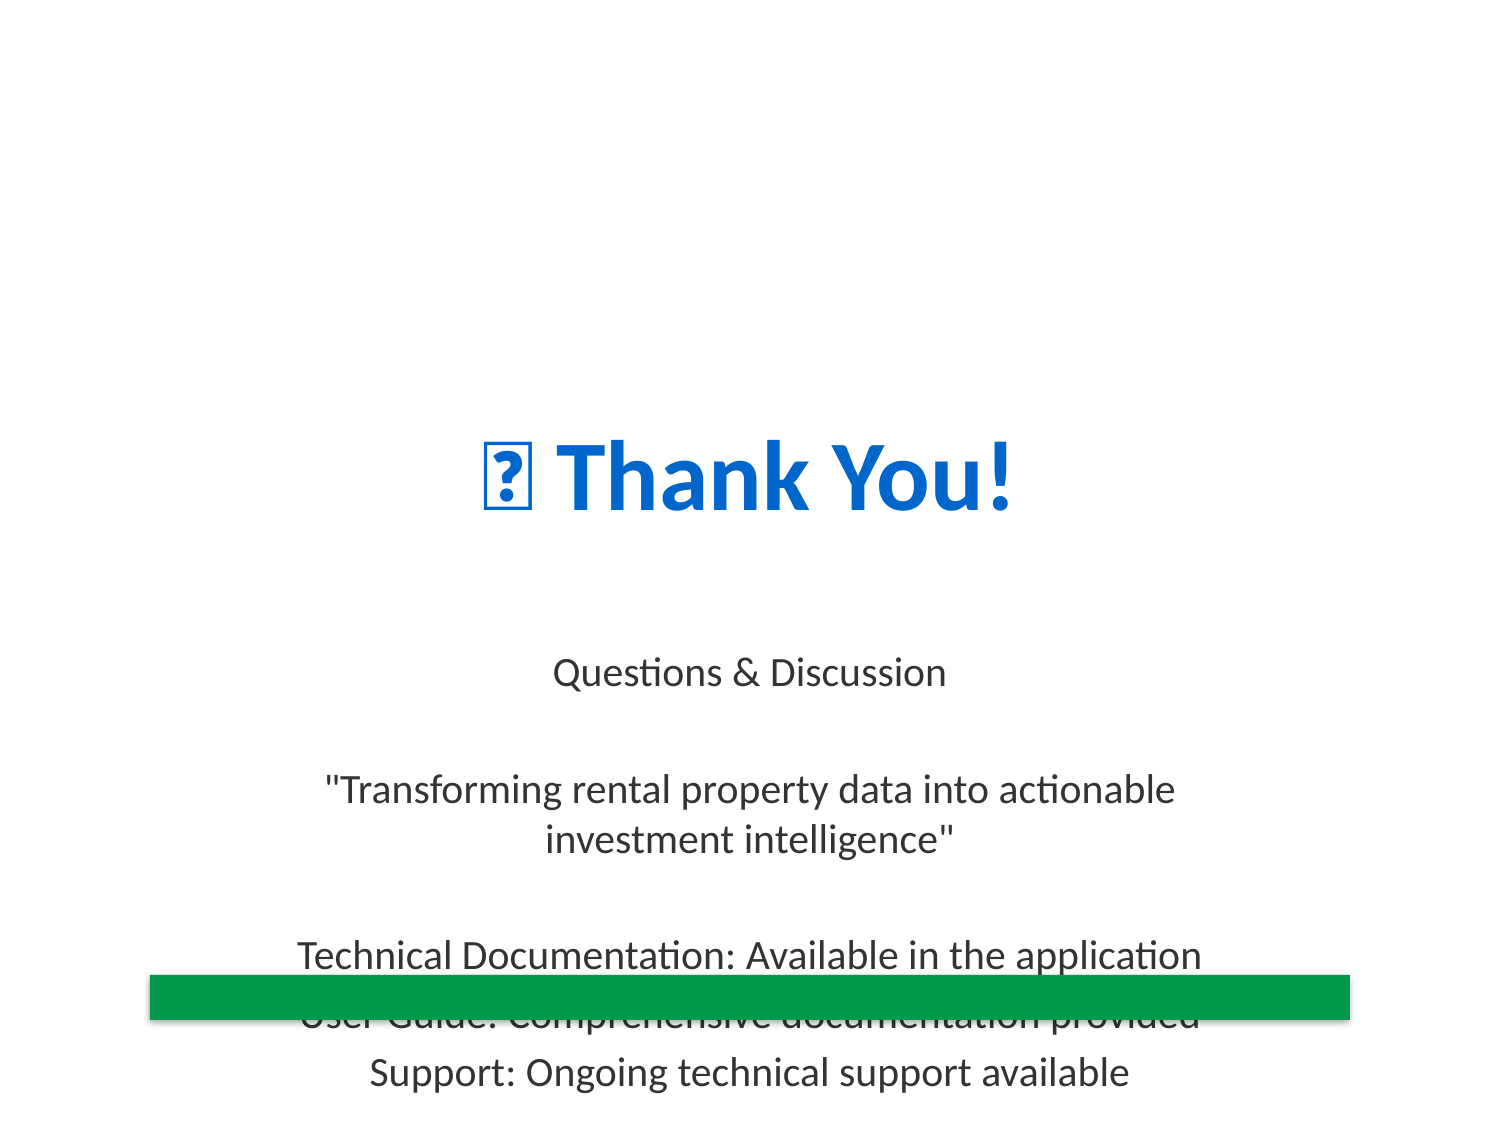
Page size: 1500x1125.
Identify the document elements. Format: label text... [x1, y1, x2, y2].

title 🎉 Thank You! [112, 349, 1388, 591]
subtitle Questions & Discussion "Transforming rental property data into actionable investment intelligence" Technical Documentation: Available in the application User Guide: Comprehensive documentation provided Support: Ongoing technical support available [225, 637, 1275, 925]
text_box [149, 974, 1351, 1021]
